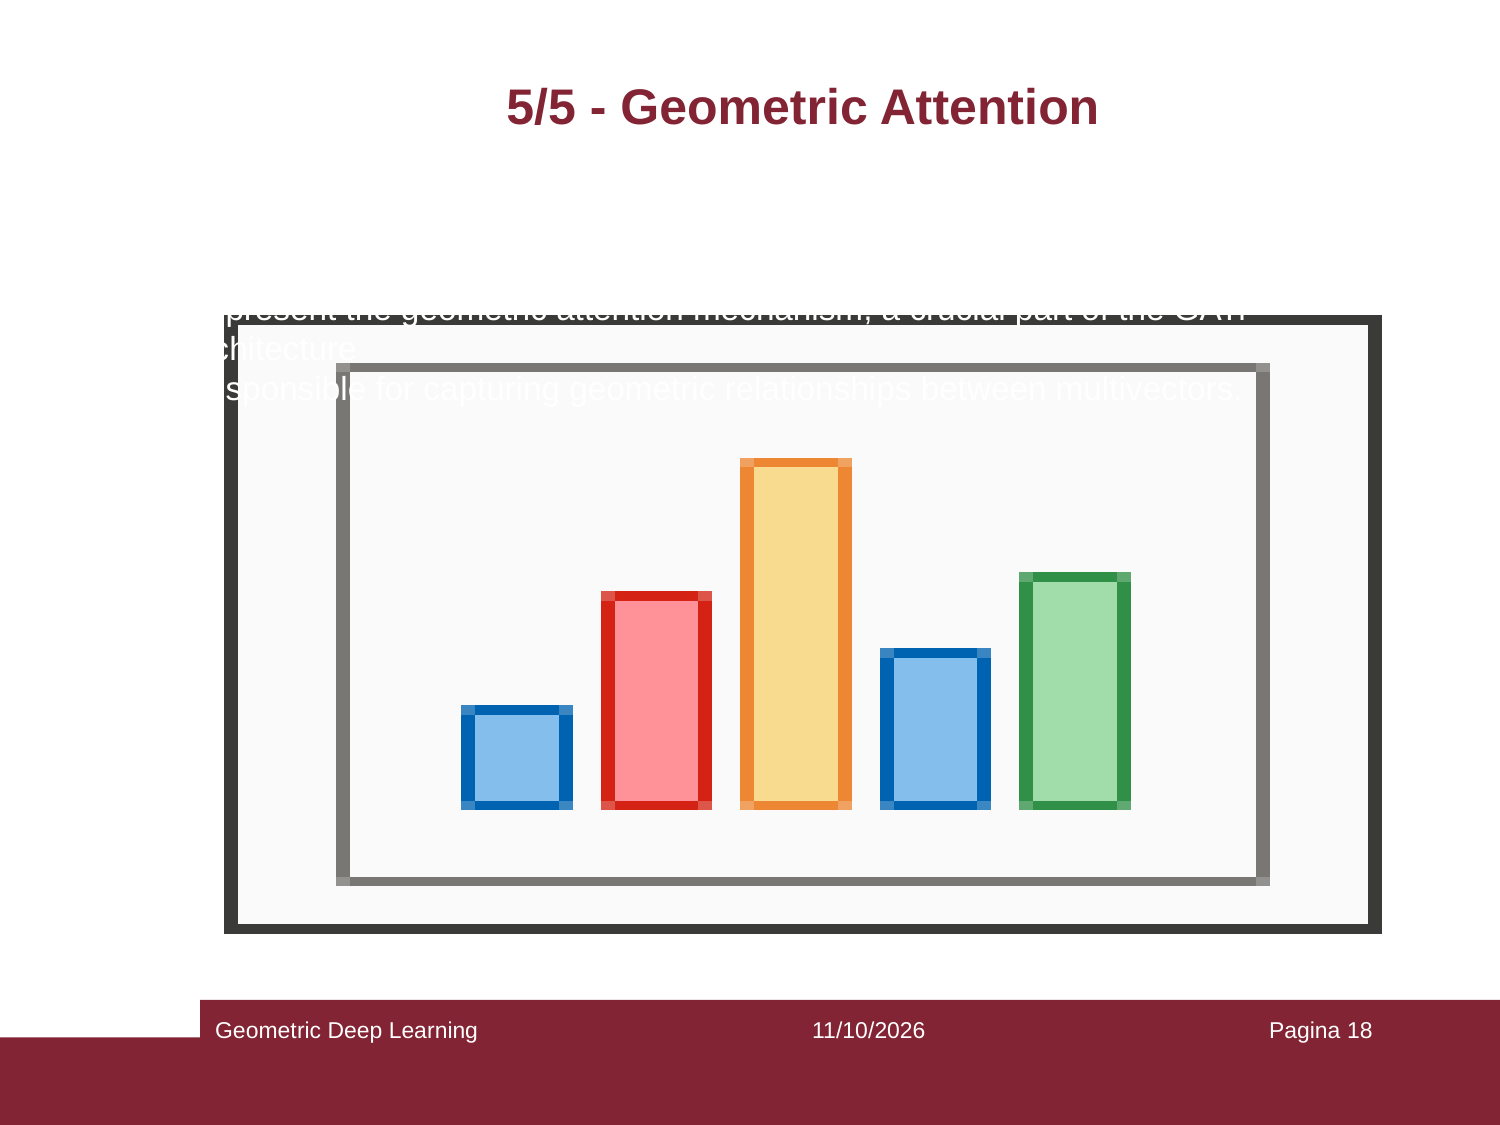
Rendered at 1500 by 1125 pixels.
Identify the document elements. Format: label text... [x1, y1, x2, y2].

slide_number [712, 1008, 1025, 1084]
footer Geometric Deep Learning [200, 1008, 675, 1084]
slide_number Pagina 18 [1074, 1008, 1388, 1084]
title 5/5 - Geometric Attention [183, 67, 1424, 150]
